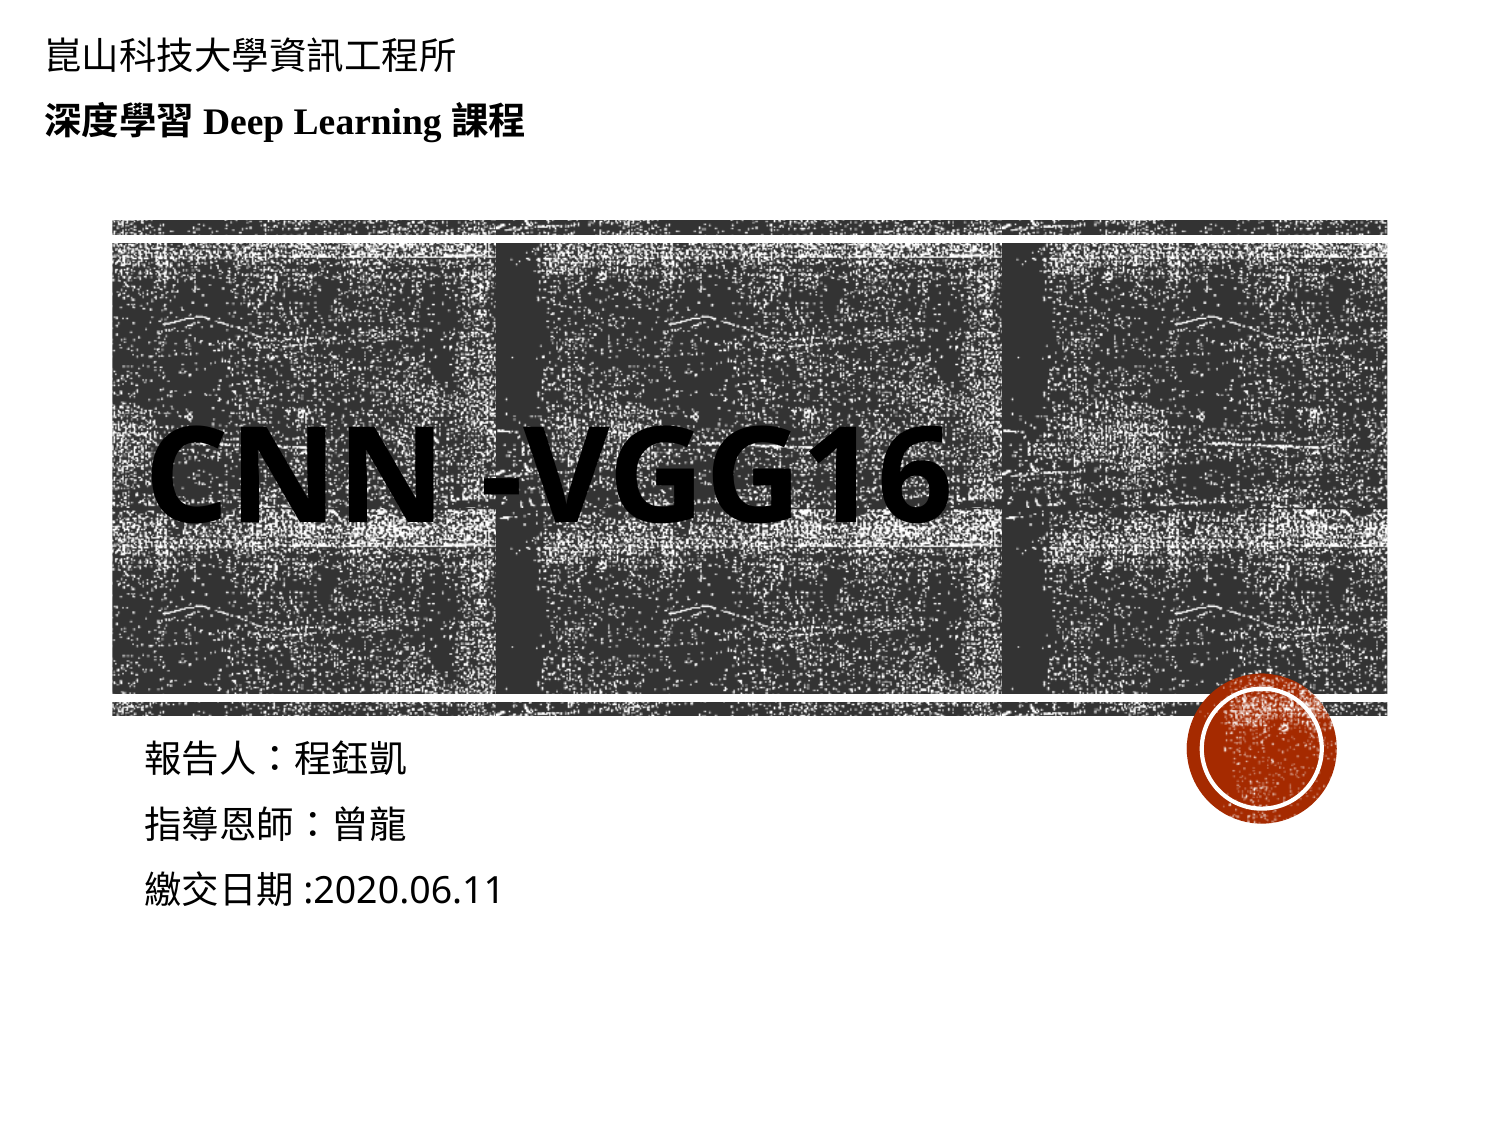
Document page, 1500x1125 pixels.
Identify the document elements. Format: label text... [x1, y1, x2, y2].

text_box 崑山科技大學資訊工程所 [29, 24, 680, 84]
text_box 深度學習Deep Learning課程 [29, 89, 556, 150]
title CNN -VGG16 [129, 234, 1375, 733]
subtitle 報告人：程鈺凱 指導恩師：曾龍 繳交日期:2020.06.11 [129, 732, 655, 962]
